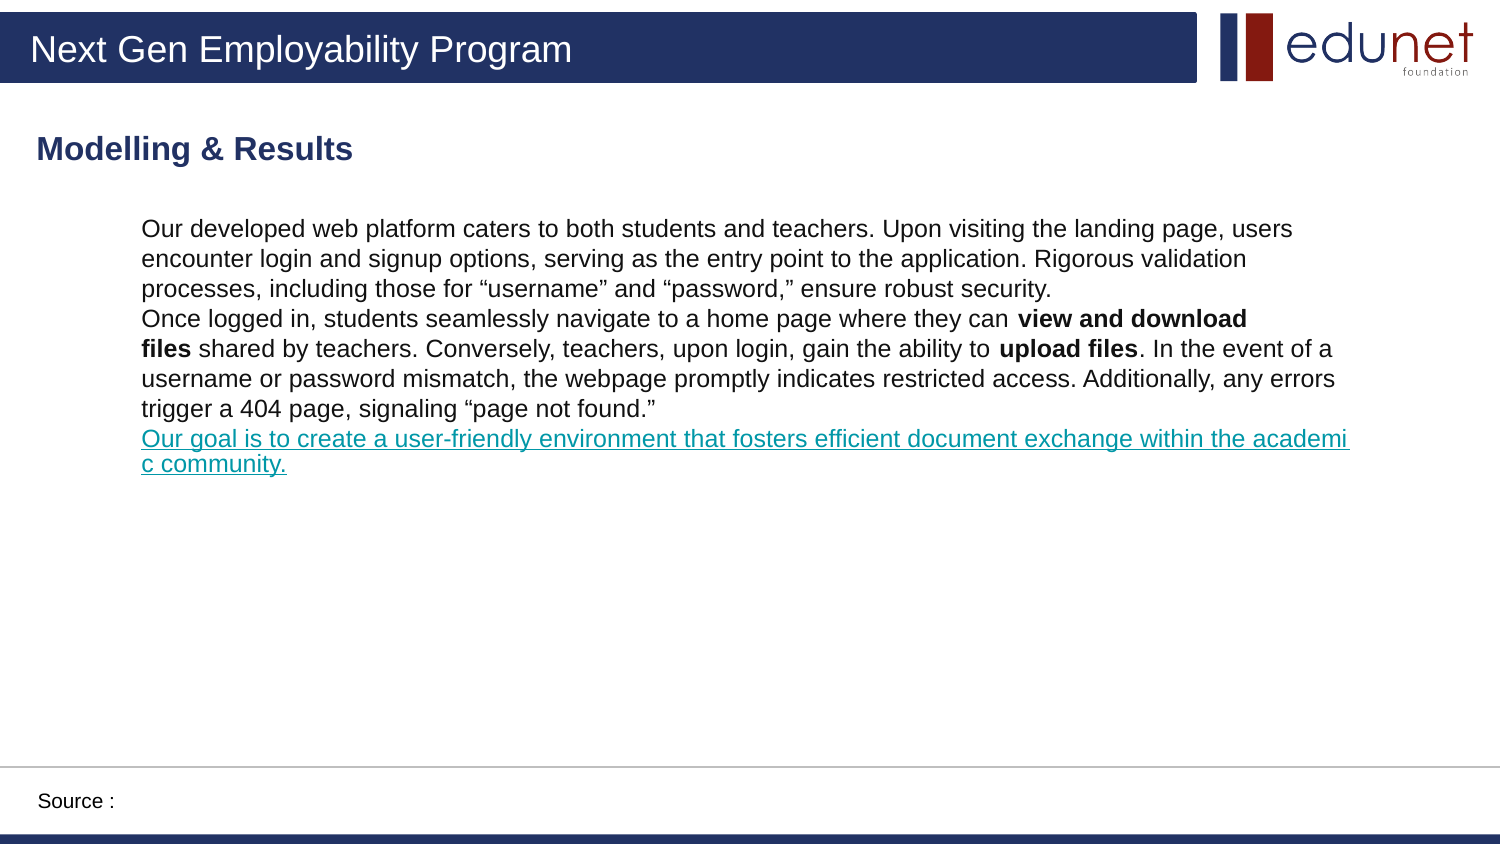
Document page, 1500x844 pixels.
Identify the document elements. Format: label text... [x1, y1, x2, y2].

text_box Source : [22, 776, 139, 826]
text_box Our developed web platform caters to both students and teachers. Upon visiting the landing page, users encounter login and signup options, serving as the entry point to the application. Rigorous validation processes, including those for “username” and “password,” ensure robust security. Once logged in, students seamlessly navigate to a home page where they can view and download files shared by teachers. Conversely, teachers, upon login, gain the ability to upload files. In the event of a username or password mismatch, the webpage promptly indicates restricted access. Additionally, any errors trigger a 404 page, signaling “page not found.” Our goal is to create a user-friendly environment that fosters efficient document exchange within the academic community. [126, 205, 1374, 495]
picture [1279, 14, 1482, 83]
title Modelling & Results [21, 111, 504, 165]
